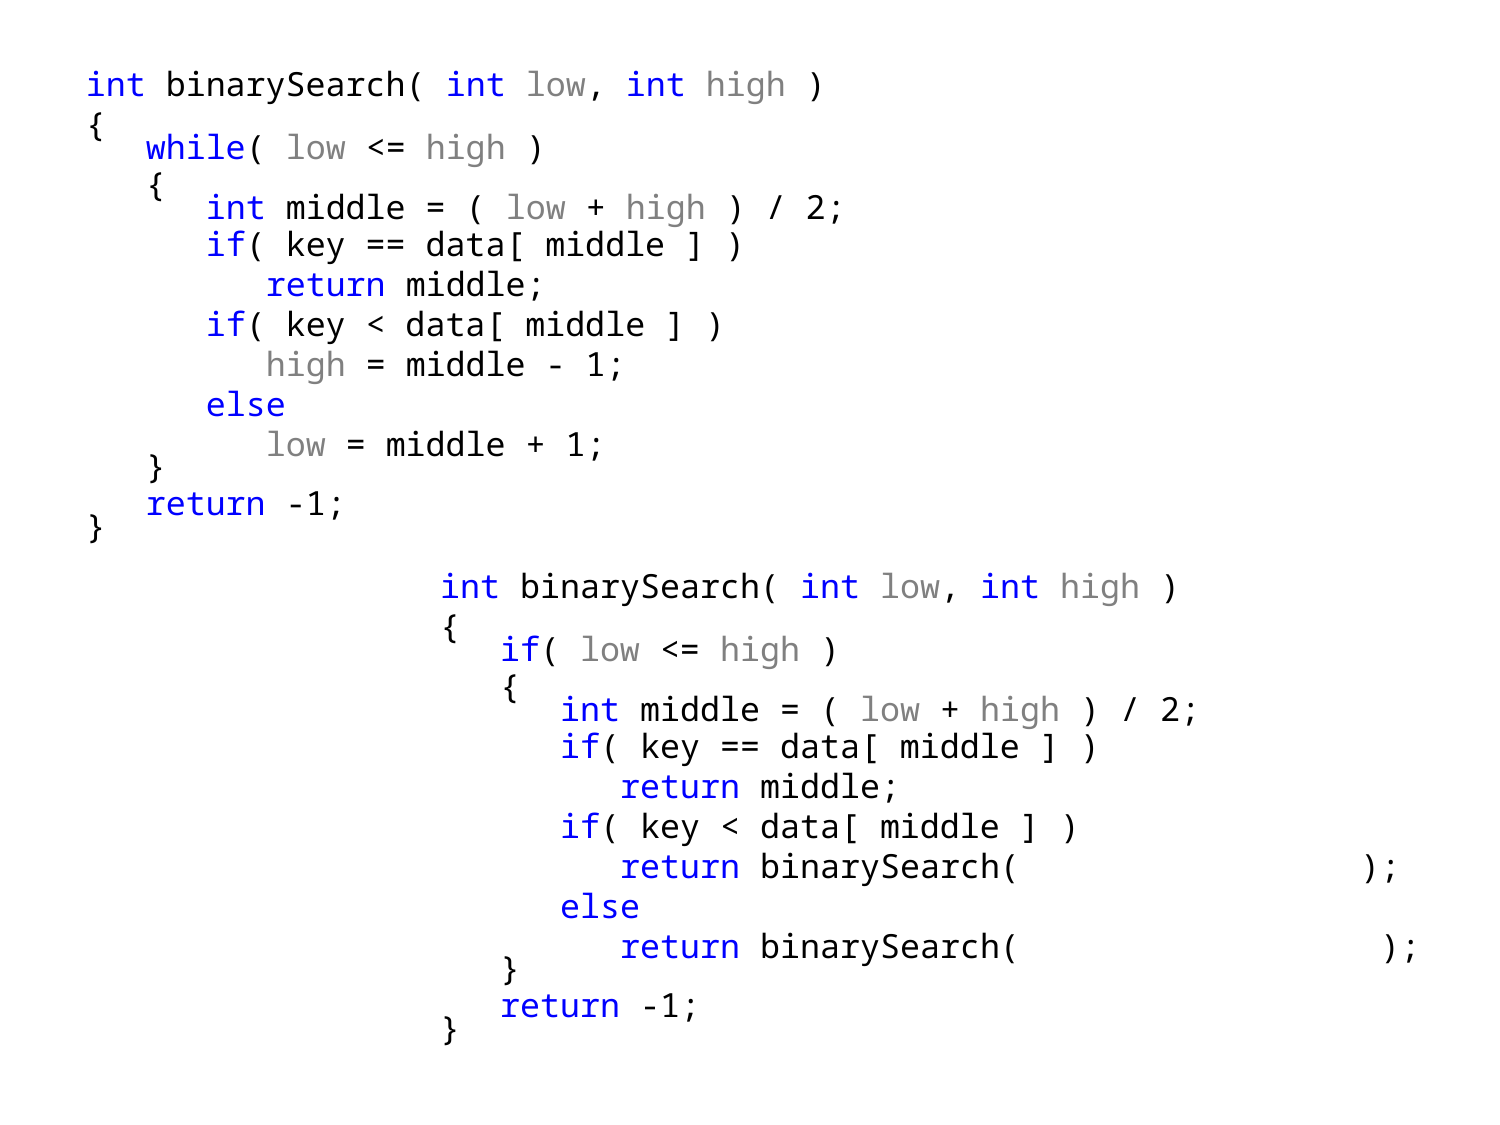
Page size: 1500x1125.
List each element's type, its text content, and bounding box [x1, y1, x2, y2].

list int binarySearch( int low, int high ) { while( low <= high ) { int middle = ( low + high ) / 2; if( key == data[ middle ] ) return middle; if( key < data[ middle ] ) high = middle - 1; else low = middle + 1; } return -1; } [70, 60, 869, 563]
list int binarySearch( int low, int high ) { if( low <= high ) { int middle = ( low + high ) / 2; if( key == data[ middle ] ) return middle; if( key < data[ middle ] ) return binarySearch( low, middle - 1 ); else return binarySearch( middle + 1, high ); } return -1; } [424, 562, 1430, 1065]
